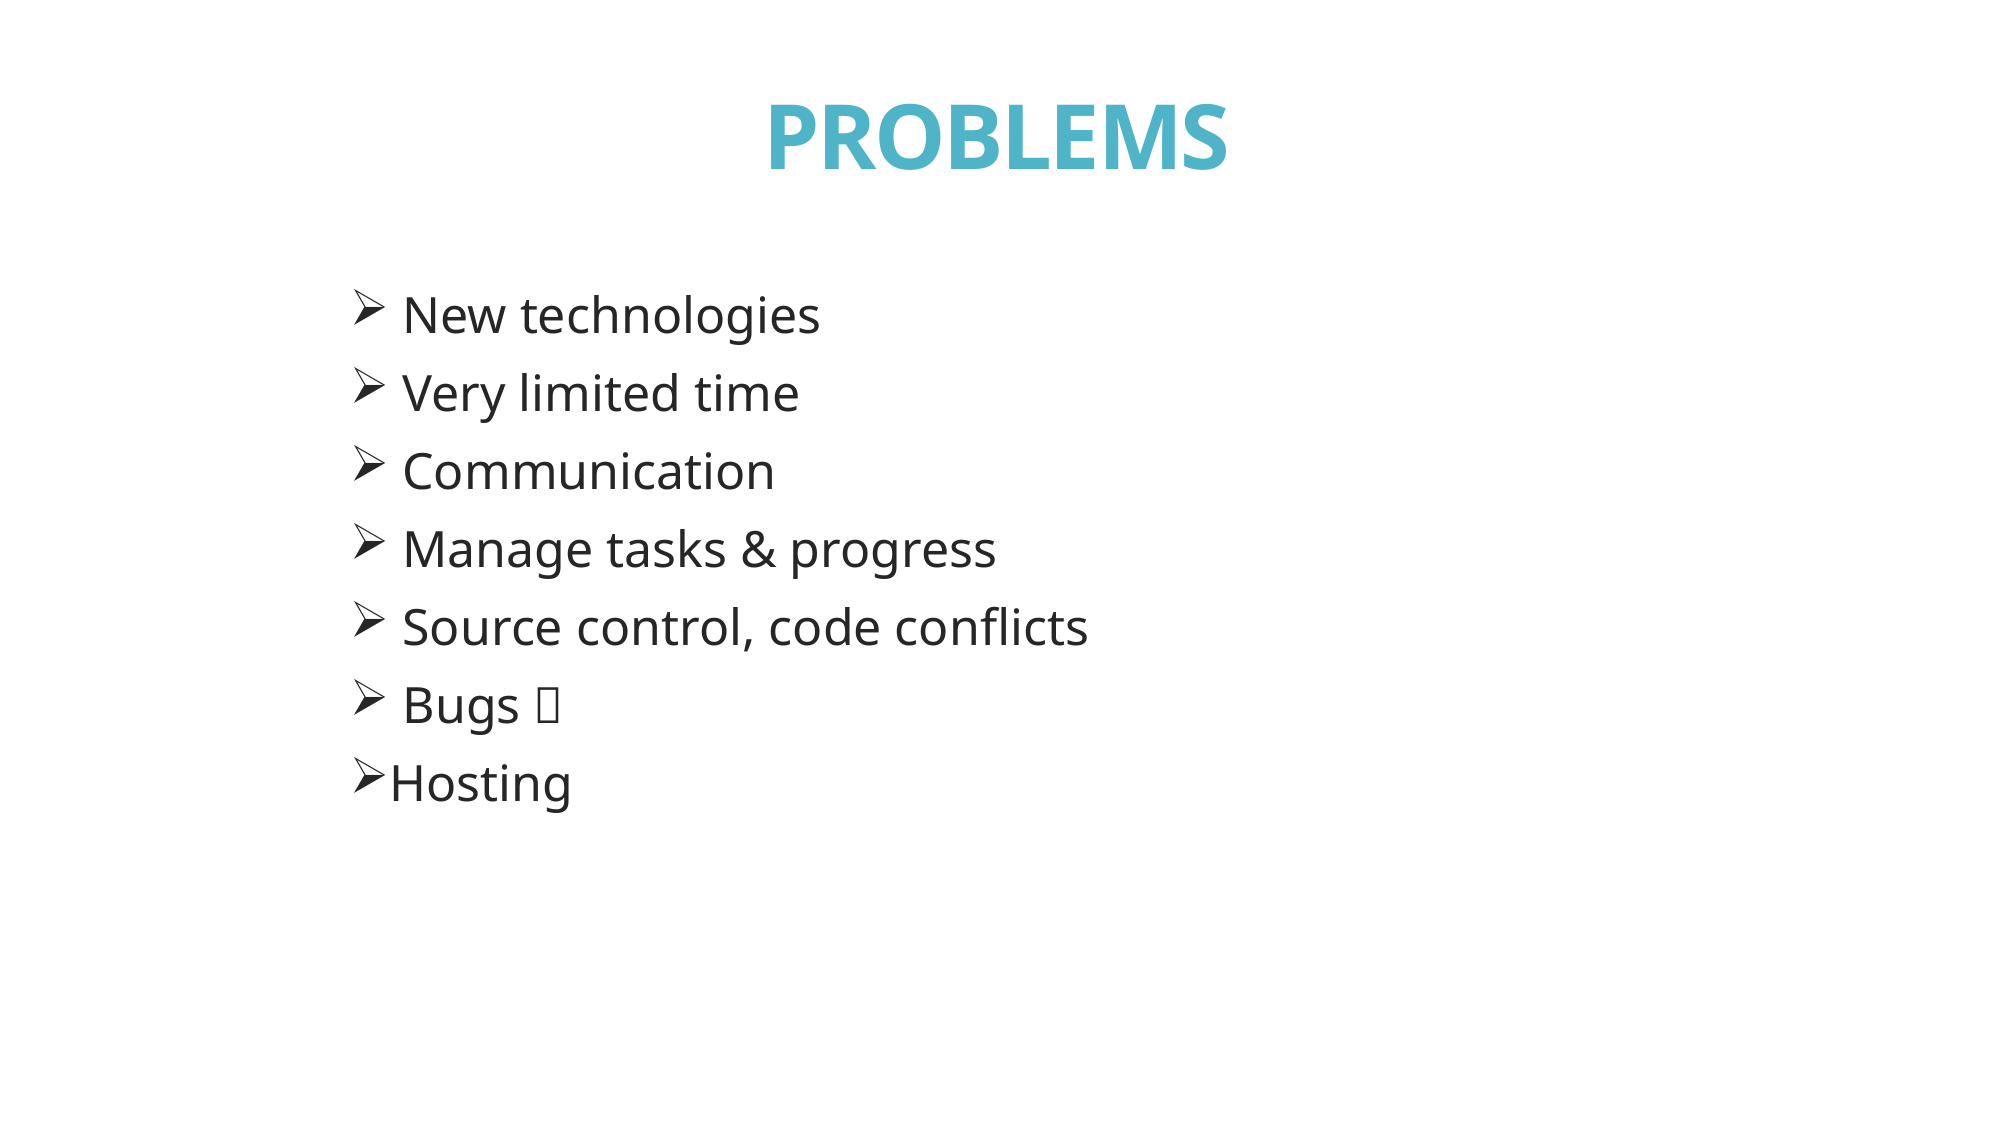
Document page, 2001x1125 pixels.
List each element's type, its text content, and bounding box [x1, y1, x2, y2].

list New technologies Very limited time Communication Manage tasks & progress Source control, code conflicts Bugs  Hosting [334, 284, 1891, 968]
title PROBLEMS [132, 88, 1861, 196]
